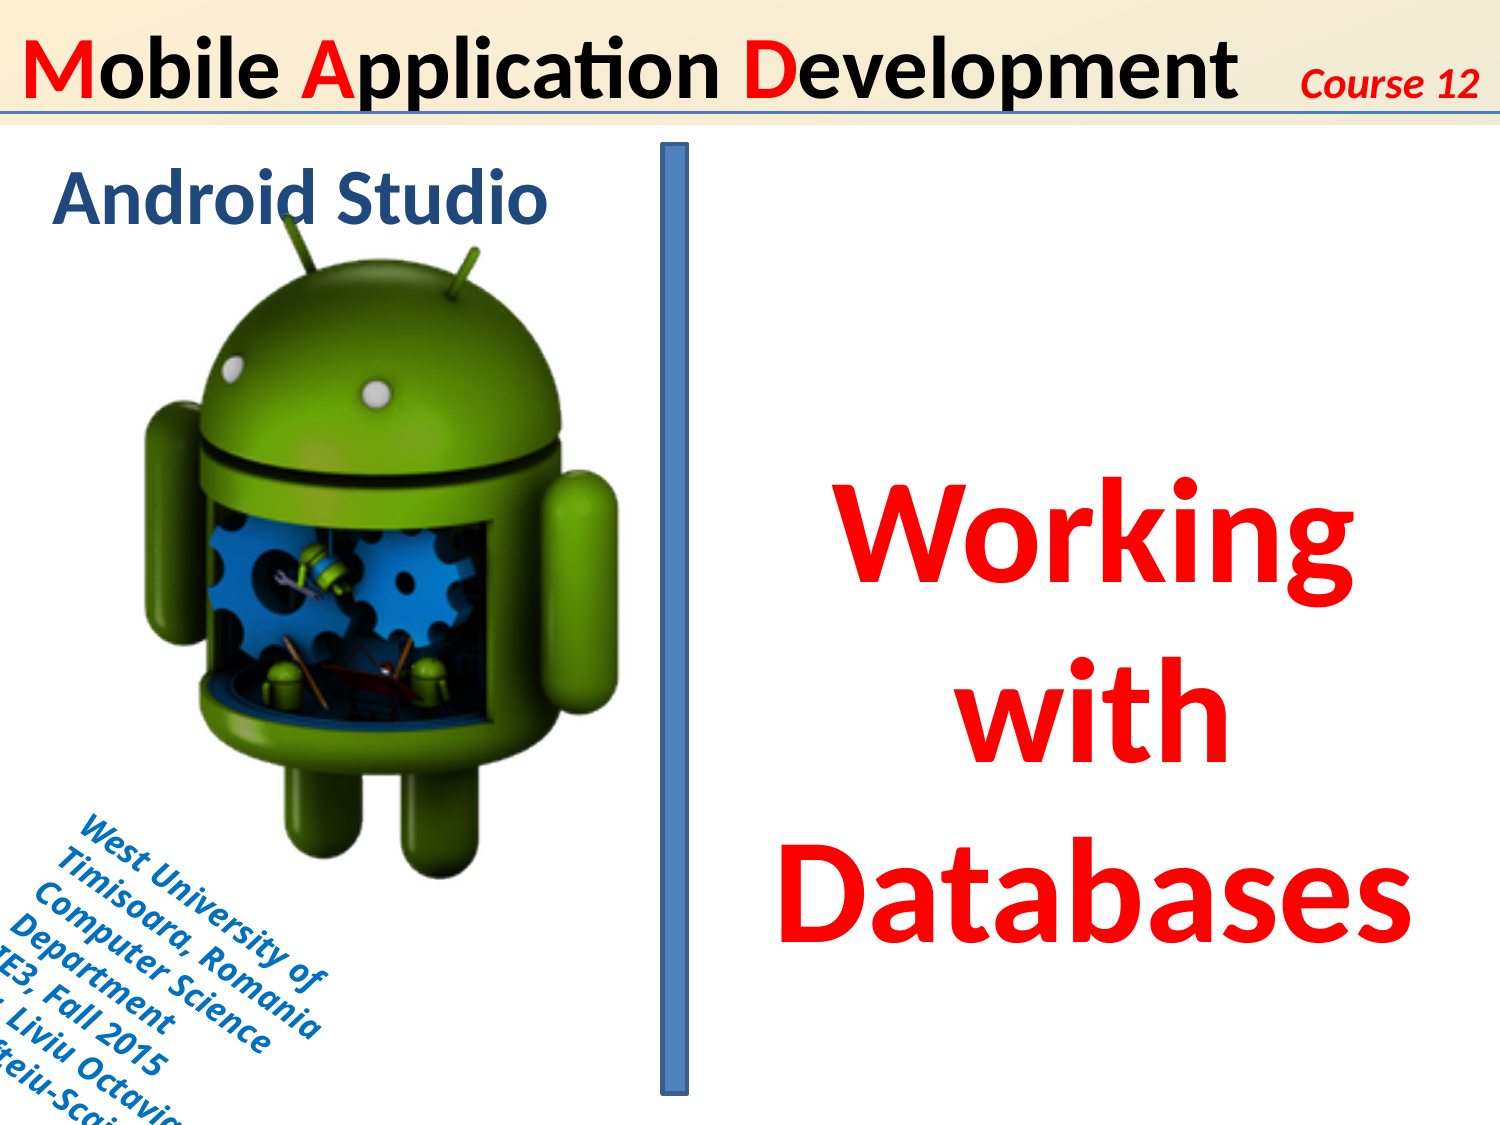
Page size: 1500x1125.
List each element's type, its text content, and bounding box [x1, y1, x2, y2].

title Mobile Application Development Course 12 [0, 118, 1500, 125]
text_box Working with Databases [687, 424, 1500, 980]
subtitle Android Studio [37, 137, 613, 193]
picture [3, 194, 730, 916]
text_box West University of Timisoara, Romania Computer Science Department IE3, Fall 2015 Dr. Liviu Octavian Mafteiu-Scai [0, 921, 456, 1125]
text_box [660, 142, 689, 193]
text_box [660, 924, 689, 1096]
title Mobile Application Development Course 12 [0, 0, 1500, 111]
